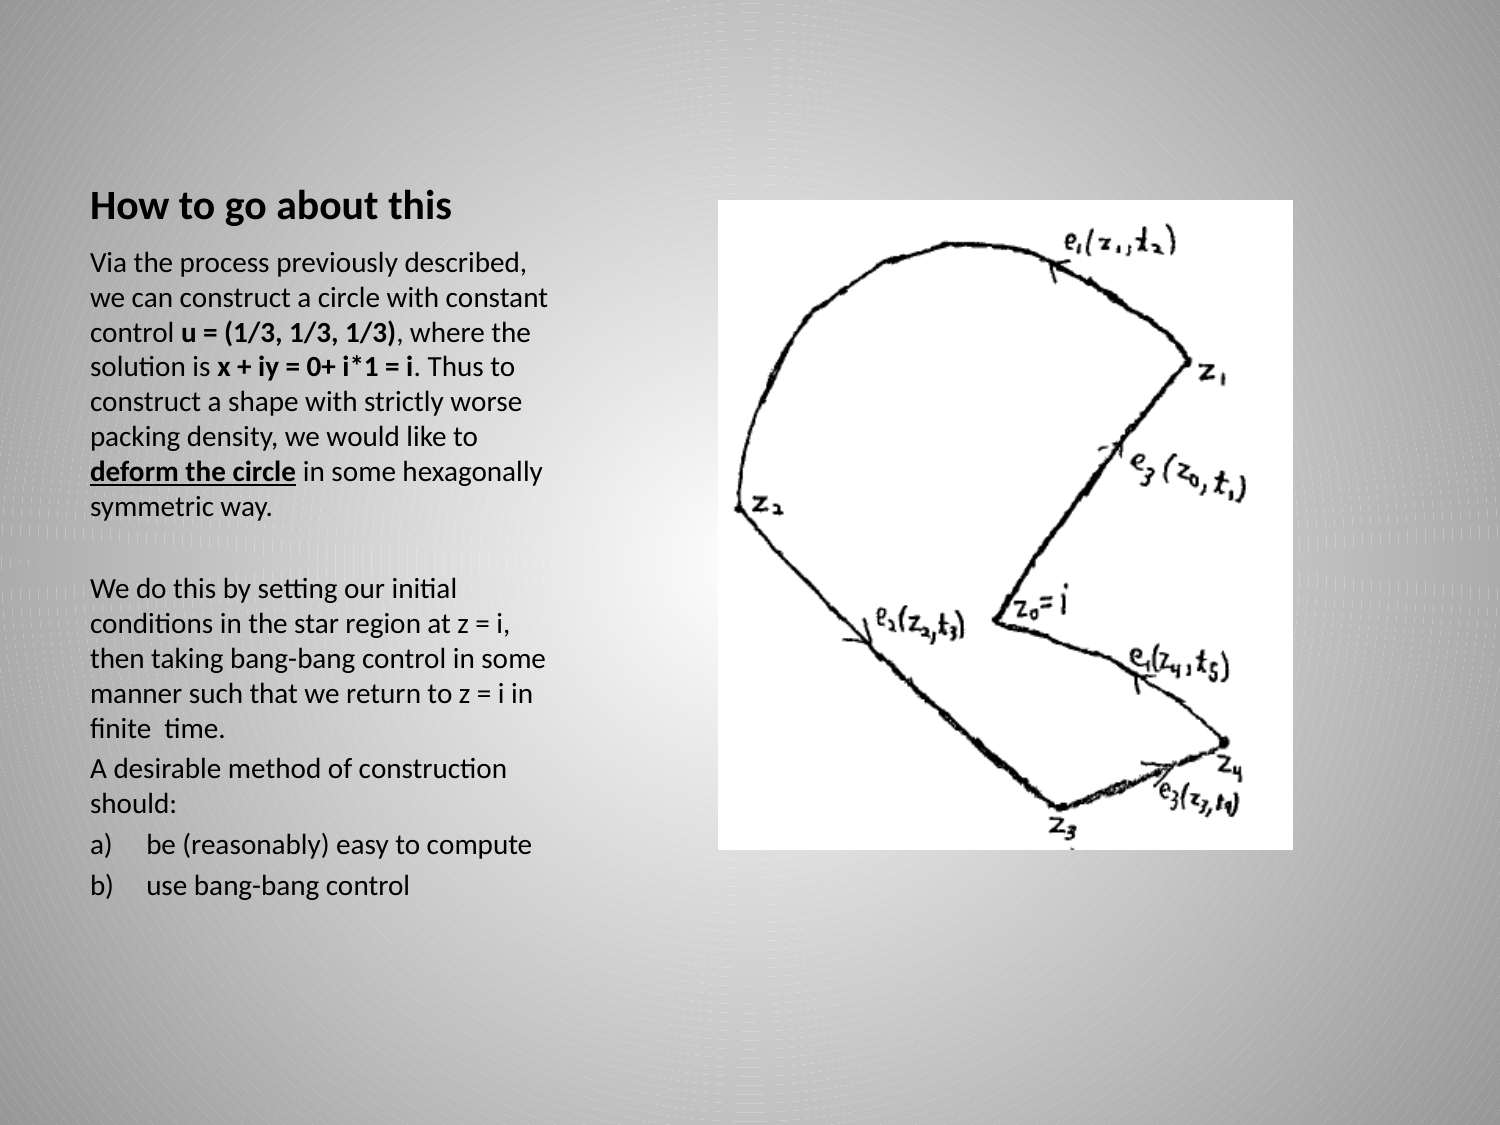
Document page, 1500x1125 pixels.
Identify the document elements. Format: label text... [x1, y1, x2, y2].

title How to go about this [75, 44, 569, 235]
list Via the process previously described, we can construct a circle with constant control u = (1/3, 1/3, 1/3), where the solution is x + iy = 0+ i*1 = i. Thus to construct a shape with strictly worse packing density, we would like to deform the circle in some hexagonally symmetric way. We do this by setting our initial conditions in the star region at z = i, then taking bang-bang control in some manner such that we return to z = i in finite time. A desirable method of construction should: be (reasonably) easy to compute use bang-bang control [75, 235, 569, 1005]
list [718, 200, 1293, 850]
